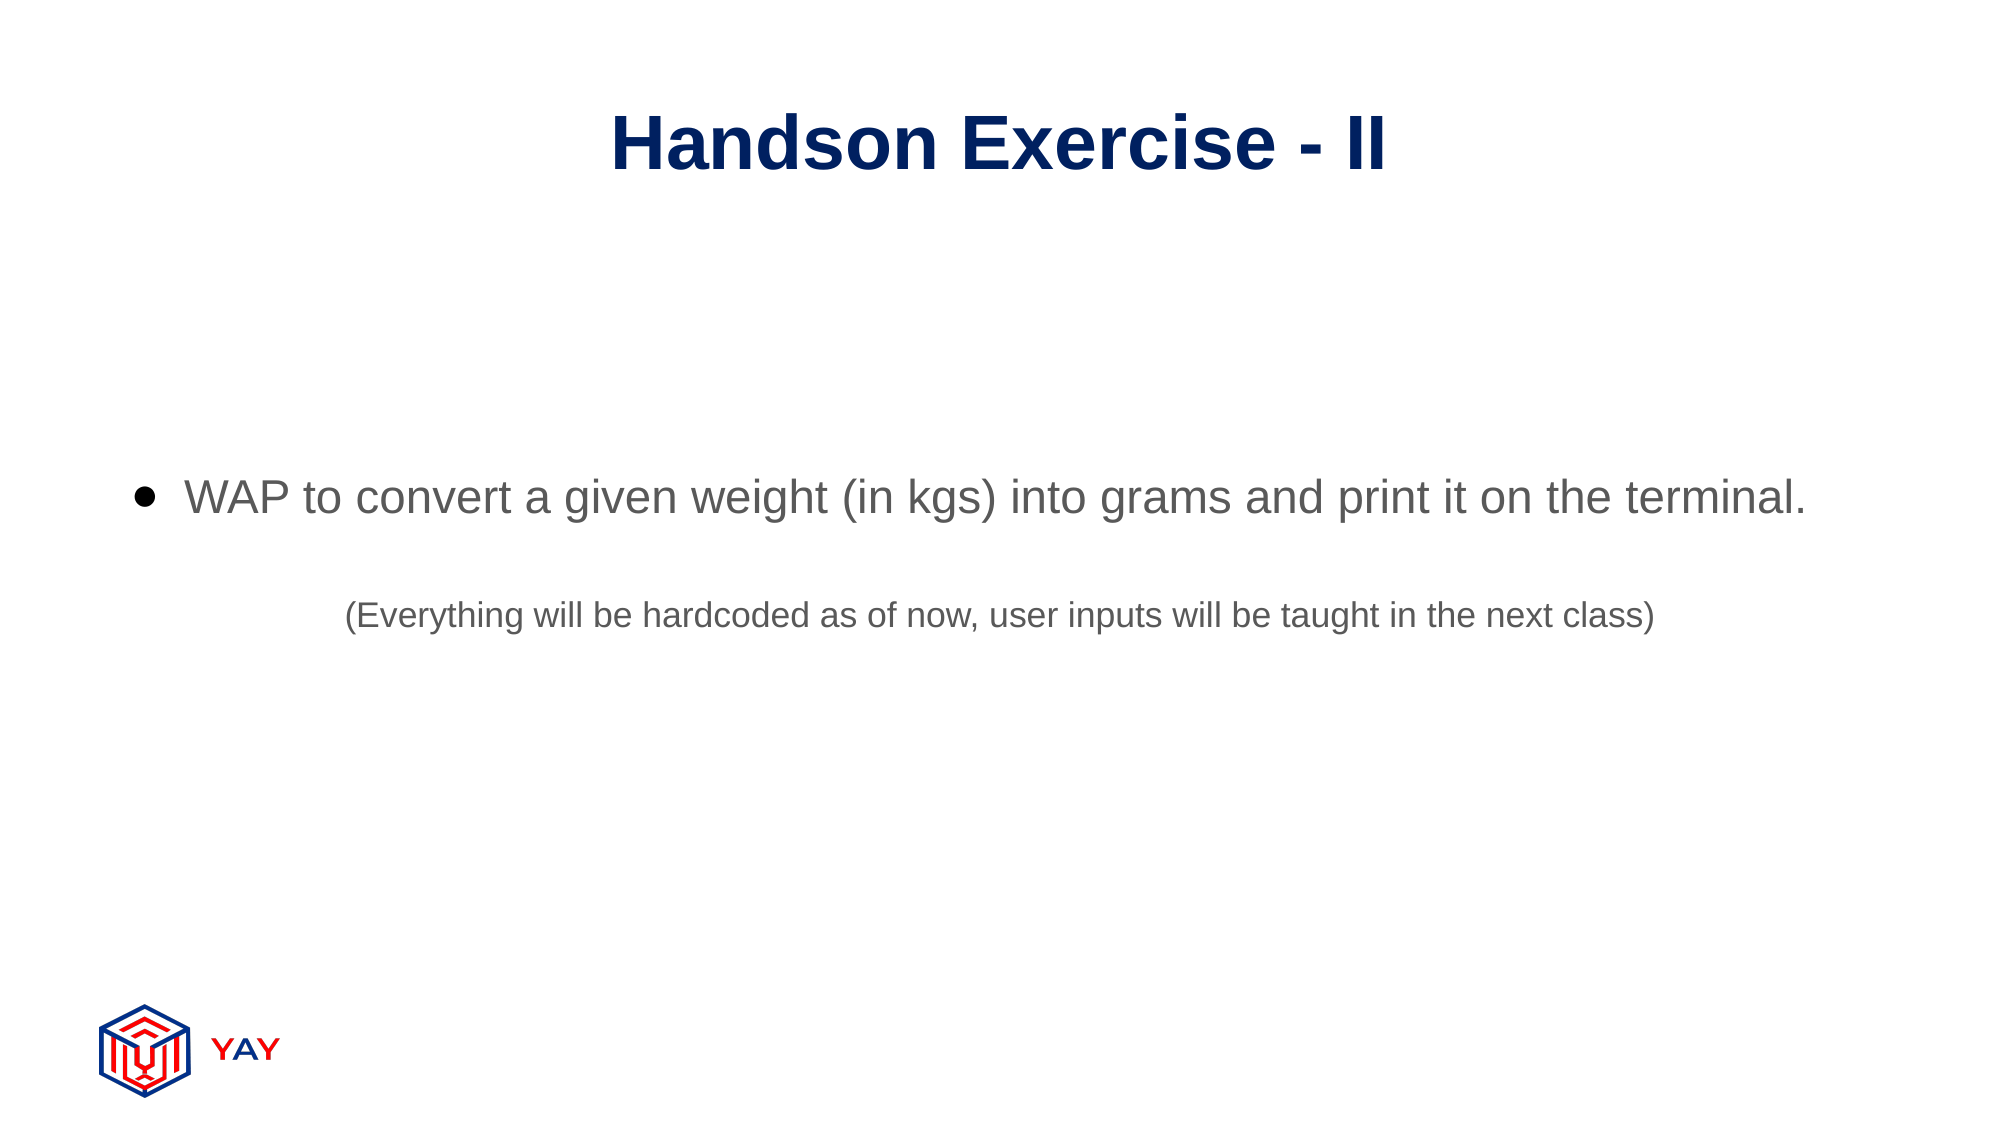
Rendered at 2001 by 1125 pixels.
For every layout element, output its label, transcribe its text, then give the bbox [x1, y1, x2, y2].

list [99, 1004, 281, 1099]
list WAP to convert a given weight (in kgs) into grams and print it on the terminal. (Everything will be hardcoded as of now, user inputs will be taught in the next class) [115, 449, 1885, 697]
title Handson Exercise - II [99, 45, 1900, 233]
